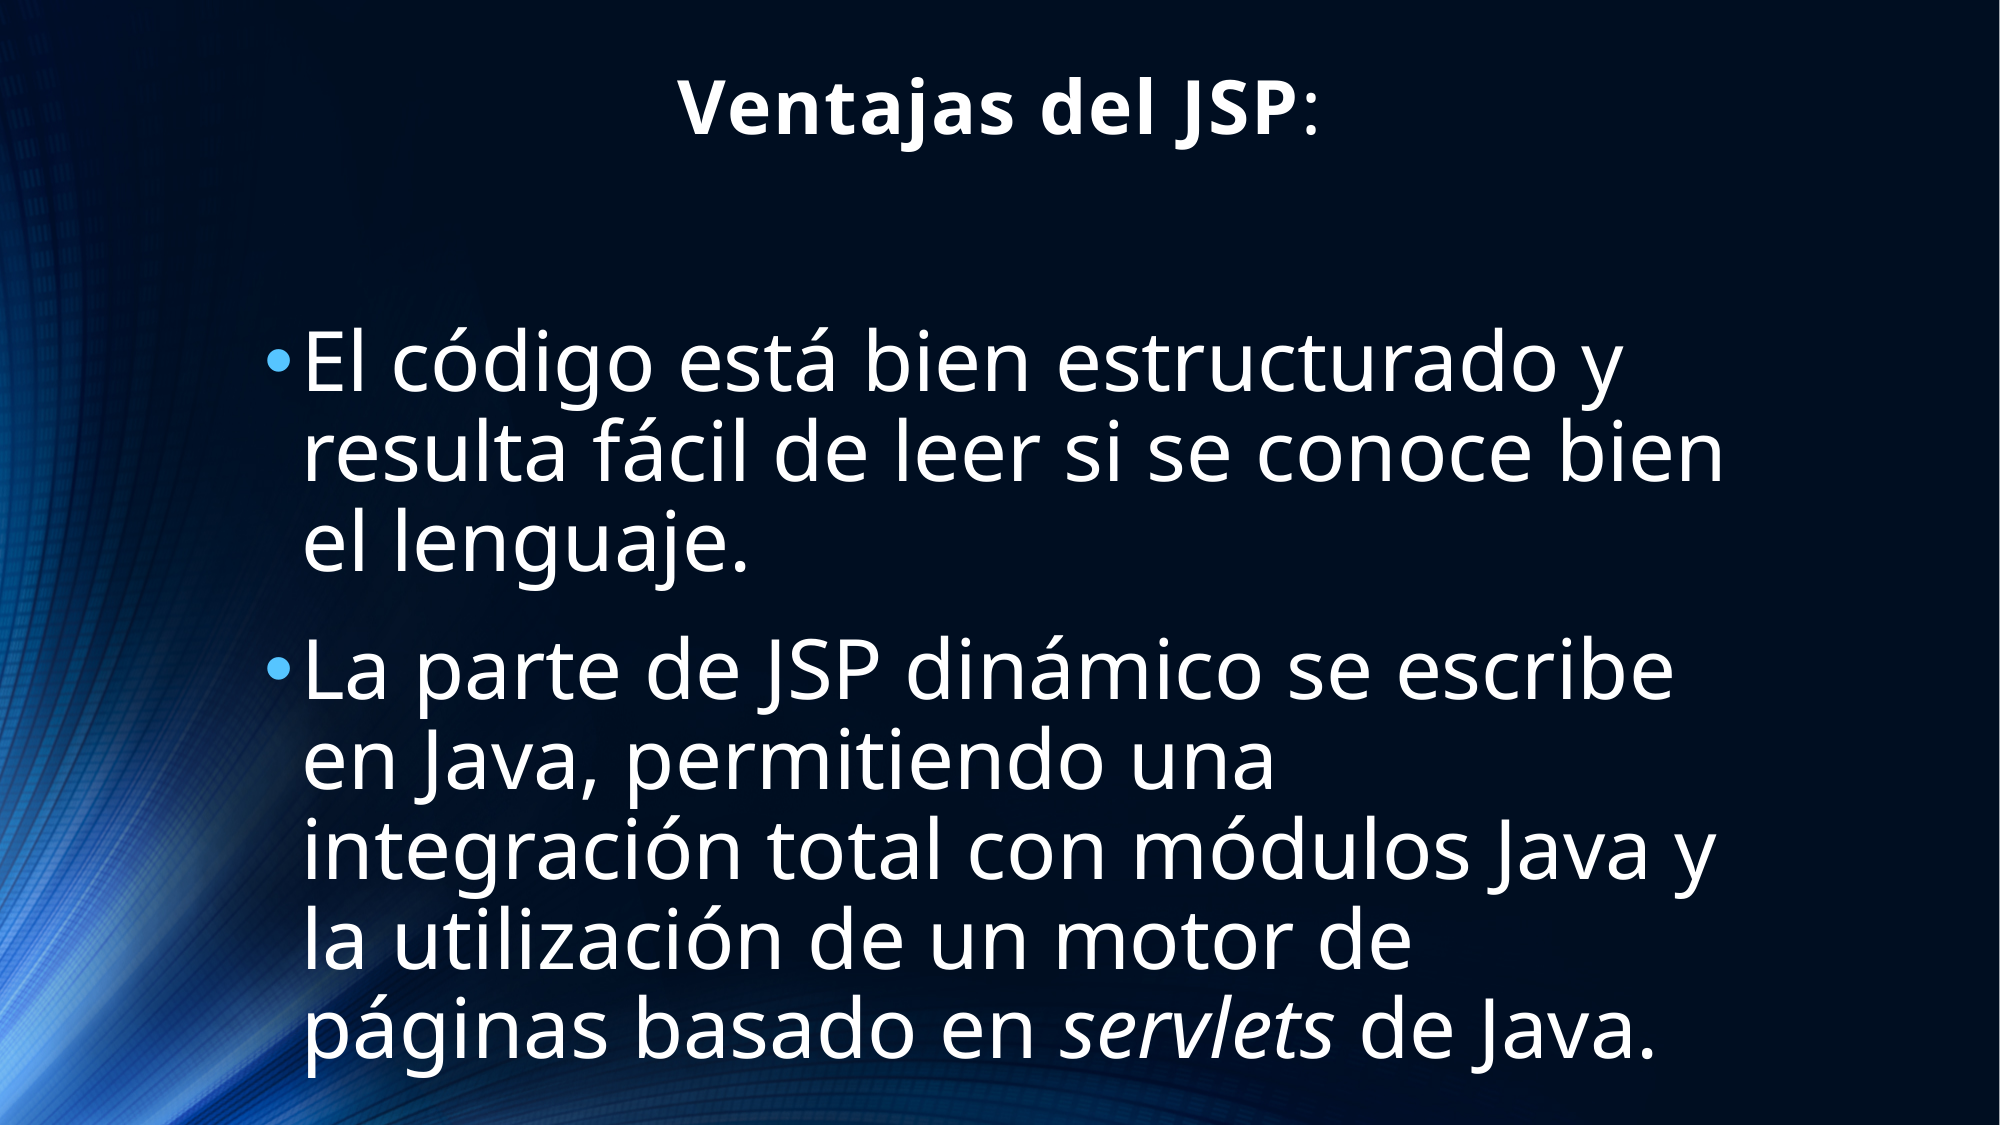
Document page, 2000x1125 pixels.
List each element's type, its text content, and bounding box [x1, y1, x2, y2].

list El código está bien estructurado y resulta fácil de leer si se conoce bien el lenguaje. La parte de JSP dinámico se escribe en Java, permitiendo una integración total con módulos Java y la utilización de un motor de páginas basado en servlets de Java. [249, 312, 1749, 988]
title Ventajas del JSP: [249, 62, 1750, 288]
picture [0, 0, 2000, 1125]
